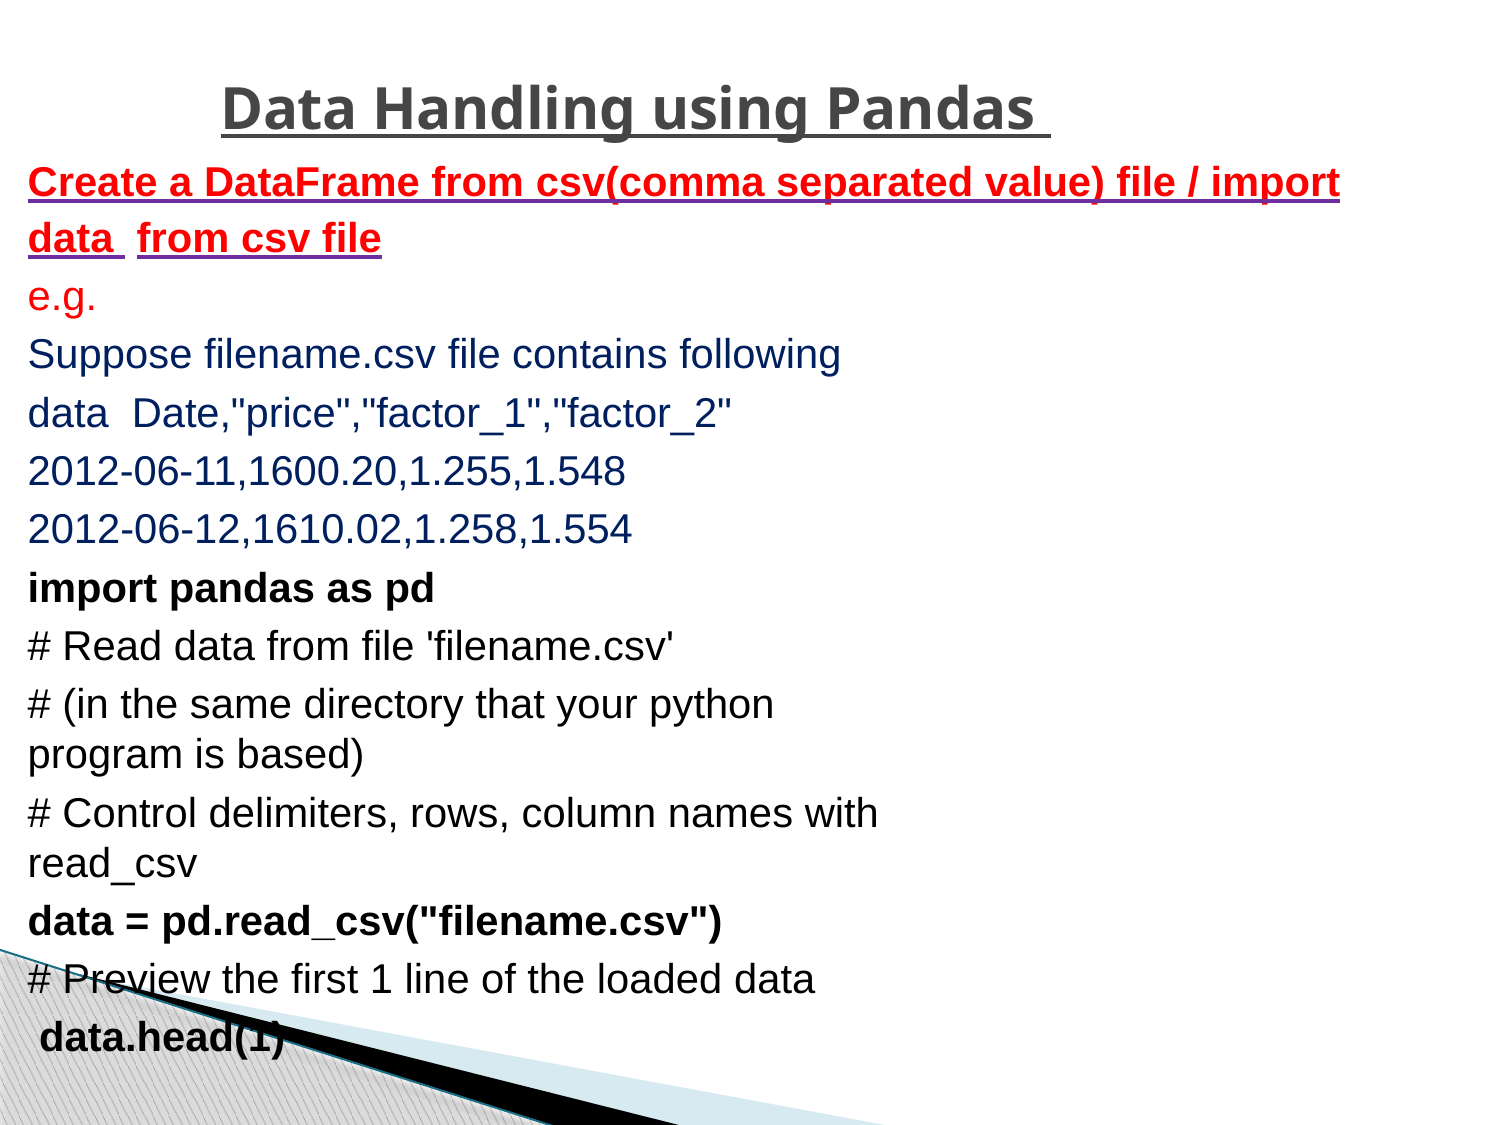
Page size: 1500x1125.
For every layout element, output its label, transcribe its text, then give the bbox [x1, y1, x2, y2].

text_box Create a DataFrame from csv(comma separated value) file / import data from csv file e.g. Suppose filename.csv file contains following data Date,"price","factor_1","factor_2" 2012-06-11,1600.20,1.255,1.548 2012-06-12,1610.02,1.258,1.554 import pandas as pd # Read data from file 'filename.csv' # (in the same directory that your python program is based) # Control delimiters, rows, column names with read_csv data = pd.read_csv("filename.csv") # Preview the first 1 line of the loaded data data.head(1) [25, 146, 1439, 1060]
text_box Data Handling using Pandas [106, 69, 1419, 142]
